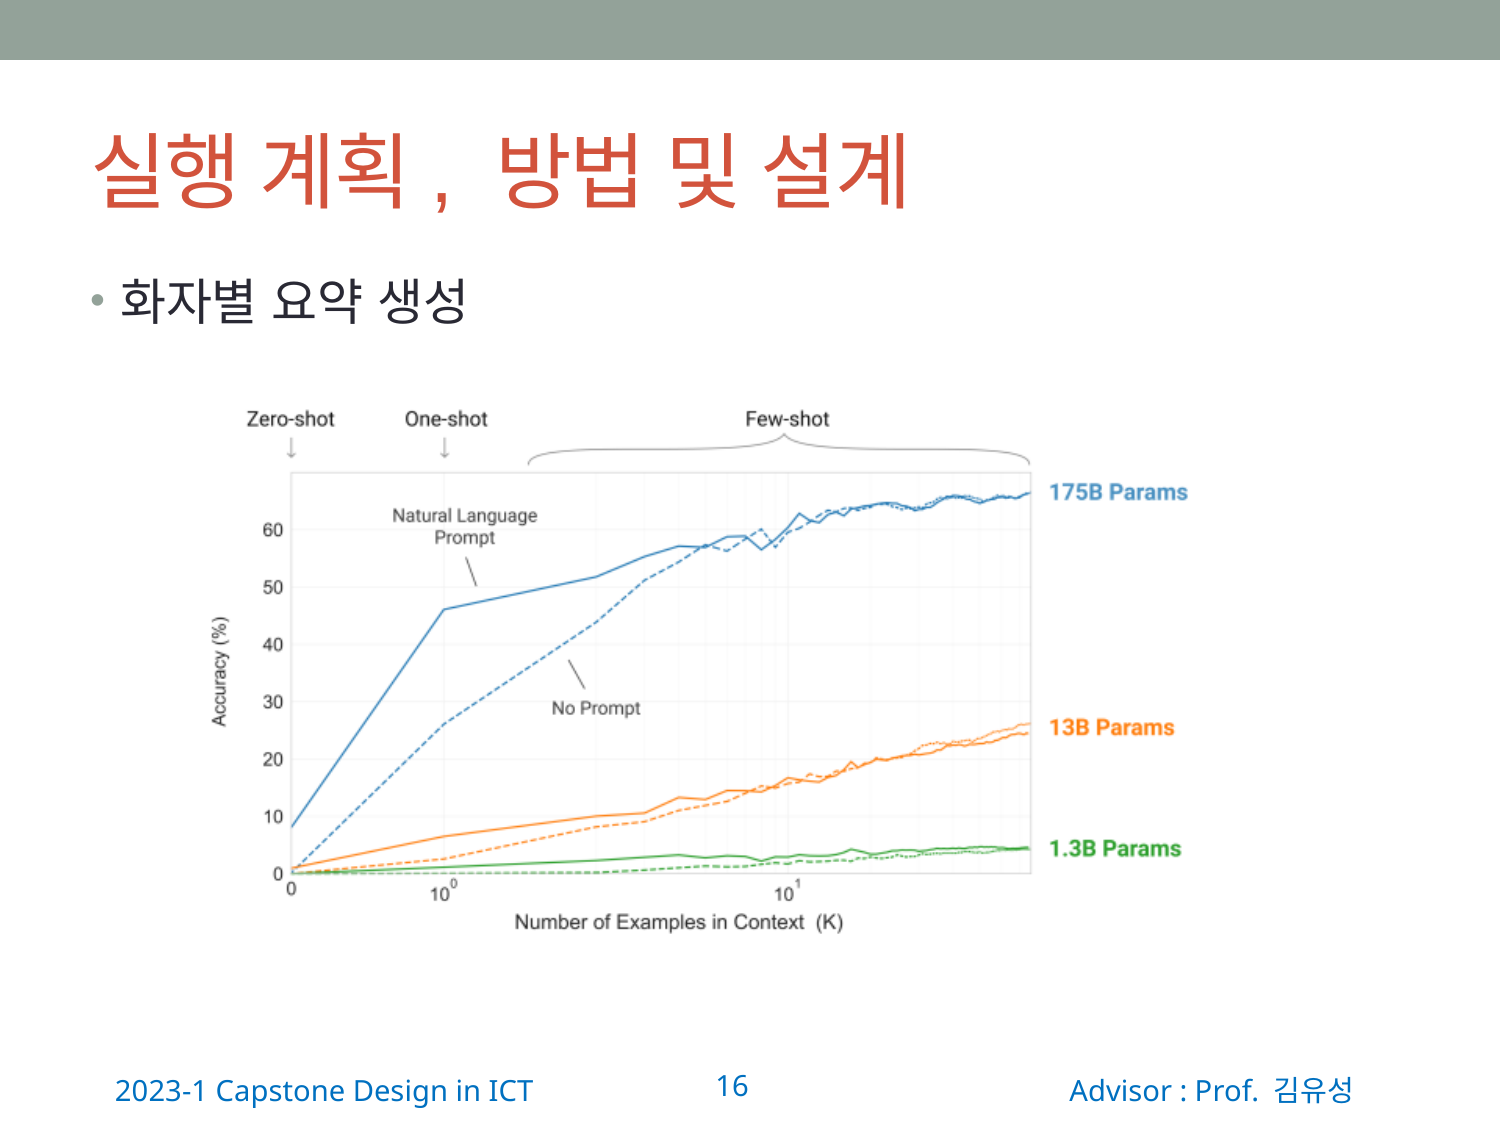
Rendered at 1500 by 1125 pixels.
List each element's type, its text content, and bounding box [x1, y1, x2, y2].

title 실행 계획, 방법 및 설계 [75, 87, 1425, 250]
picture [123, 366, 1311, 959]
list 화자별 요약 생성 [75, 262, 1425, 1063]
